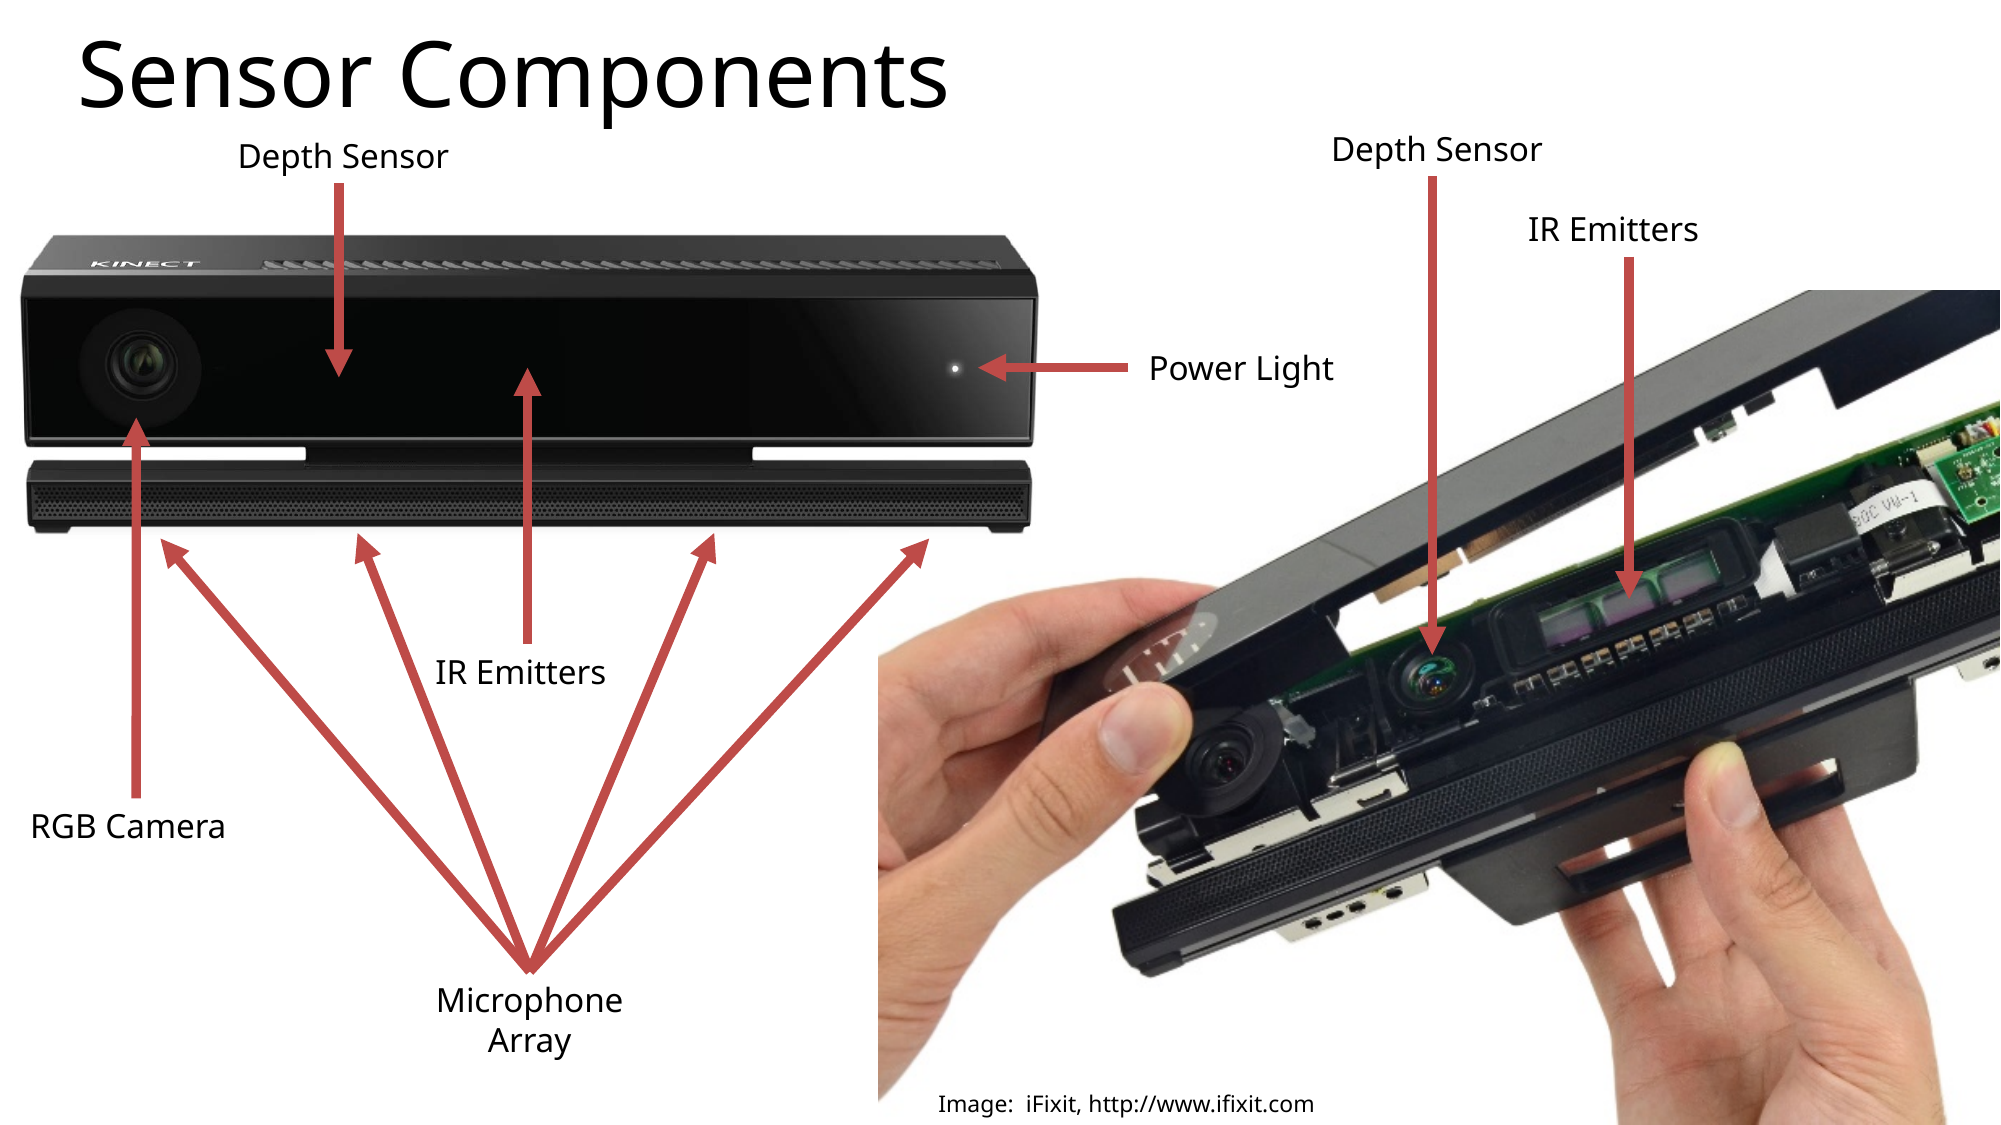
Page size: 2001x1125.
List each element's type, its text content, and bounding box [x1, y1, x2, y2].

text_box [160, 532, 930, 1028]
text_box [877, 290, 2000, 1125]
title Sensor Components [62, 29, 1953, 205]
picture [19, 233, 222, 417]
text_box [935, 200, 1756, 700]
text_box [222, 120, 1559, 655]
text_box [15, 417, 217, 855]
